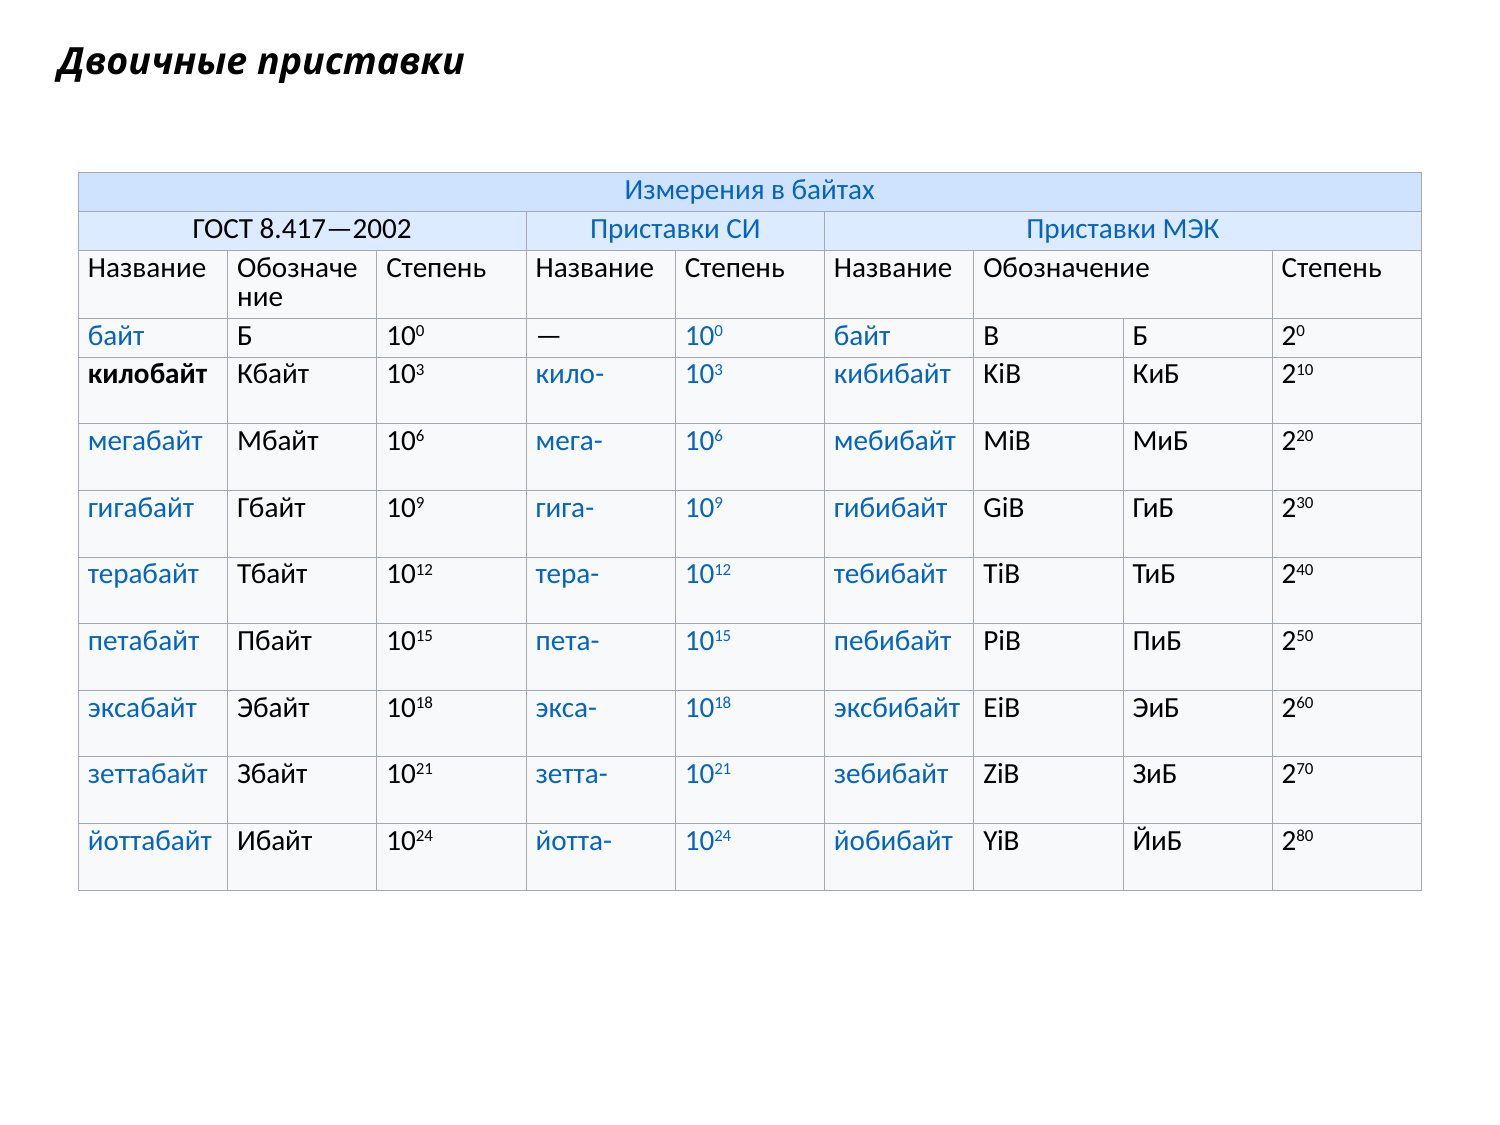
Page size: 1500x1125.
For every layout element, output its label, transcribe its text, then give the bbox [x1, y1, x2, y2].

table_cell ТиБ [1124, 558, 1272, 623]
table_cell пебибайт [825, 624, 973, 690]
table_cell Гбайт [228, 491, 376, 557]
table_cell 280 [1273, 824, 1421, 890]
table_cell мега- [527, 424, 675, 490]
table_cell ЭиБ [1124, 691, 1272, 756]
table_cell GiB [974, 491, 1123, 557]
text_box Двоичные приставки [43, 29, 481, 90]
table_cell петабайт [79, 624, 227, 690]
table_cell пета- [527, 624, 675, 690]
table_cell 270 [1273, 757, 1421, 823]
table_cell 1018 [377, 691, 526, 756]
table_cell 240 [1273, 558, 1421, 623]
table_cell — [527, 319, 675, 357]
table_cell Приставки СИ [527, 212, 824, 250]
table_cell Б [1124, 319, 1272, 357]
table_cell 220 [1273, 424, 1421, 490]
table_header Измерения в байтах [79, 173, 1421, 211]
table_cell мебибайт [825, 424, 973, 490]
table_cell Степень [1273, 251, 1421, 318]
table_cell Обозначение [974, 251, 1272, 318]
table_cell зетта- [527, 757, 675, 823]
table_cell 100 [377, 319, 526, 357]
table_cell гига- [527, 491, 675, 557]
table_cell гибибайт [825, 491, 973, 557]
table_cell Приставки МЭК [825, 212, 1421, 250]
table_cell 103 [377, 358, 526, 423]
table_cell зеттабайт [79, 757, 227, 823]
table_cell килобайт [79, 358, 227, 423]
table_cell 1015 [377, 624, 526, 690]
table_cell 250 [1273, 624, 1421, 690]
table_cell тебибайт [825, 558, 973, 623]
table_cell кило- [527, 358, 675, 423]
table_cell Ибайт [228, 824, 376, 890]
table_cell 1021 [377, 757, 526, 823]
table_cell ПиБ [1124, 624, 1272, 690]
table_cell 109 [676, 491, 824, 557]
table_cell мегабайт [79, 424, 227, 490]
table_cell ЙиБ [1124, 824, 1272, 890]
table_cell 100 [676, 319, 824, 357]
table_cell Тбайт [228, 558, 376, 623]
table_cell PiB [974, 624, 1123, 690]
table_cell B [974, 319, 1123, 357]
table_cell 1012 [377, 558, 526, 623]
table_cell ГОСТ 8.417—2002 [79, 212, 526, 250]
table_cell 1012 [676, 558, 824, 623]
table_cell Название [825, 251, 973, 318]
table_cell KiB [974, 358, 1123, 423]
table_cell Степень [676, 251, 824, 318]
table_cell YiB [974, 824, 1123, 890]
table_cell терабайт [79, 558, 227, 623]
table_cell 1024 [377, 824, 526, 890]
table_cell эксбибайт [825, 691, 973, 756]
table_cell байт [825, 319, 973, 357]
table_cell 109 [377, 491, 526, 557]
table_cell Мбайт [228, 424, 376, 490]
table_cell EiB [974, 691, 1123, 756]
table_cell кибибайт [825, 358, 973, 423]
table_cell КиБ [1124, 358, 1272, 423]
table_cell экса- [527, 691, 675, 756]
table_cell эксабайт [79, 691, 227, 756]
table_cell 260 [1273, 691, 1421, 756]
table_cell Степень [377, 251, 526, 318]
table_cell 106 [676, 424, 824, 490]
table_cell MiB [974, 424, 1123, 490]
table_cell Эбайт [228, 691, 376, 756]
table_cell 1018 [676, 691, 824, 756]
table_cell байт [79, 319, 227, 357]
table_cell ГиБ [1124, 491, 1272, 557]
table_cell Пбайт [228, 624, 376, 690]
table_cell 1021 [676, 757, 824, 823]
table_cell йоттабайт [79, 824, 227, 890]
table_cell Название [79, 251, 227, 318]
table_cell 1024 [676, 824, 824, 890]
table_cell Кбайт [228, 358, 376, 423]
table_cell 1015 [676, 624, 824, 690]
table_cell 103 [676, 358, 824, 423]
table_cell Обозначение [228, 251, 376, 318]
table_cell 210 [1273, 358, 1421, 423]
table_cell тера- [527, 558, 675, 623]
table_cell Б [228, 319, 376, 357]
table_cell МиБ [1124, 424, 1272, 490]
table_cell йобибайт [825, 824, 973, 890]
table_cell гигабайт [79, 491, 227, 557]
table_cell зебибайт [825, 757, 973, 823]
table_cell Збайт [228, 757, 376, 823]
table_cell 230 [1273, 491, 1421, 557]
table_cell Название [527, 251, 675, 318]
table_cell йотта- [527, 824, 675, 890]
table_cell TiB [974, 558, 1123, 623]
table_cell 20 [1273, 319, 1421, 357]
table_cell ZiB [974, 757, 1123, 823]
table_cell ЗиБ [1124, 757, 1272, 823]
table_cell 106 [377, 424, 526, 490]
